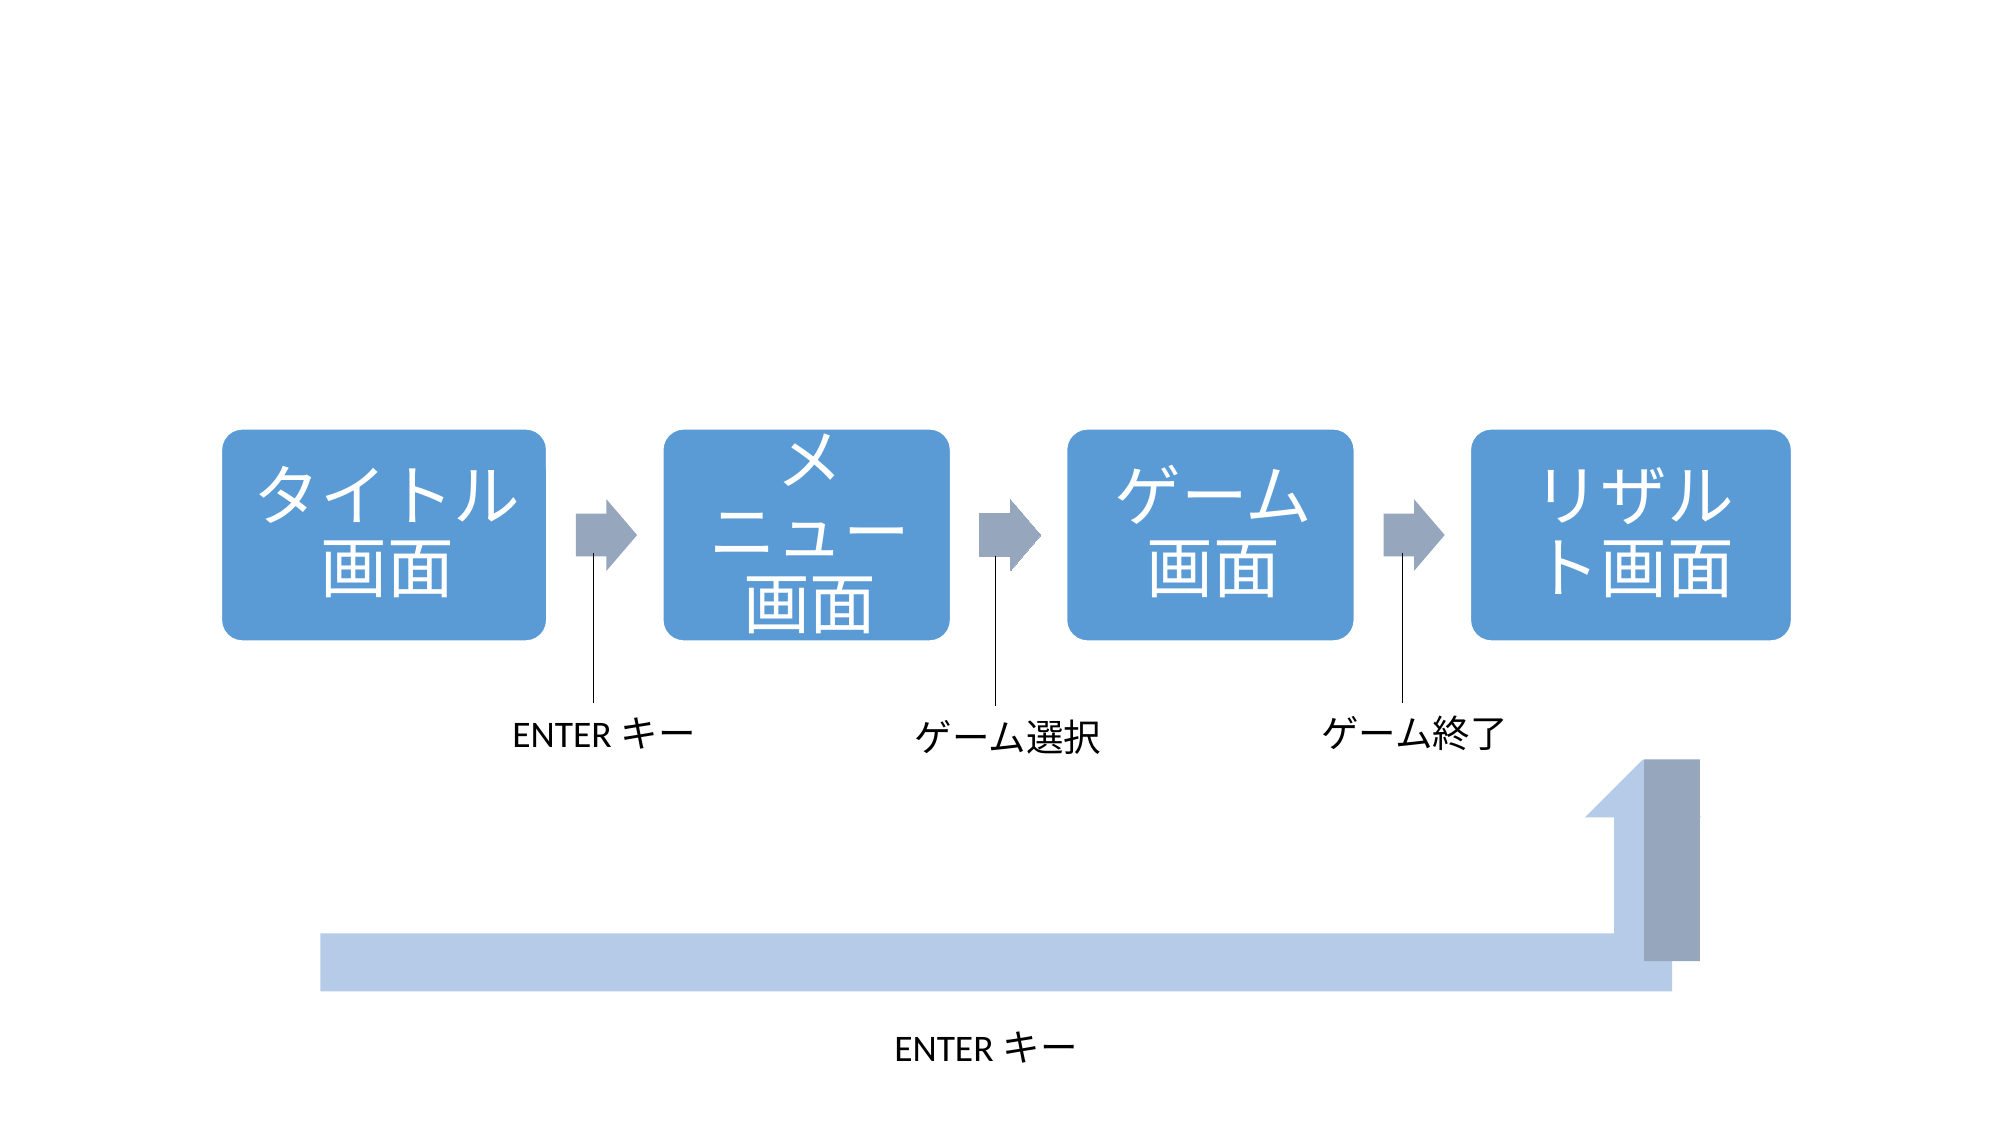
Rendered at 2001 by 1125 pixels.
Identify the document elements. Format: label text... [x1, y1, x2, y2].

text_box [221, 63, 1793, 1007]
text_box ENTERキー [879, 1016, 1098, 1076]
